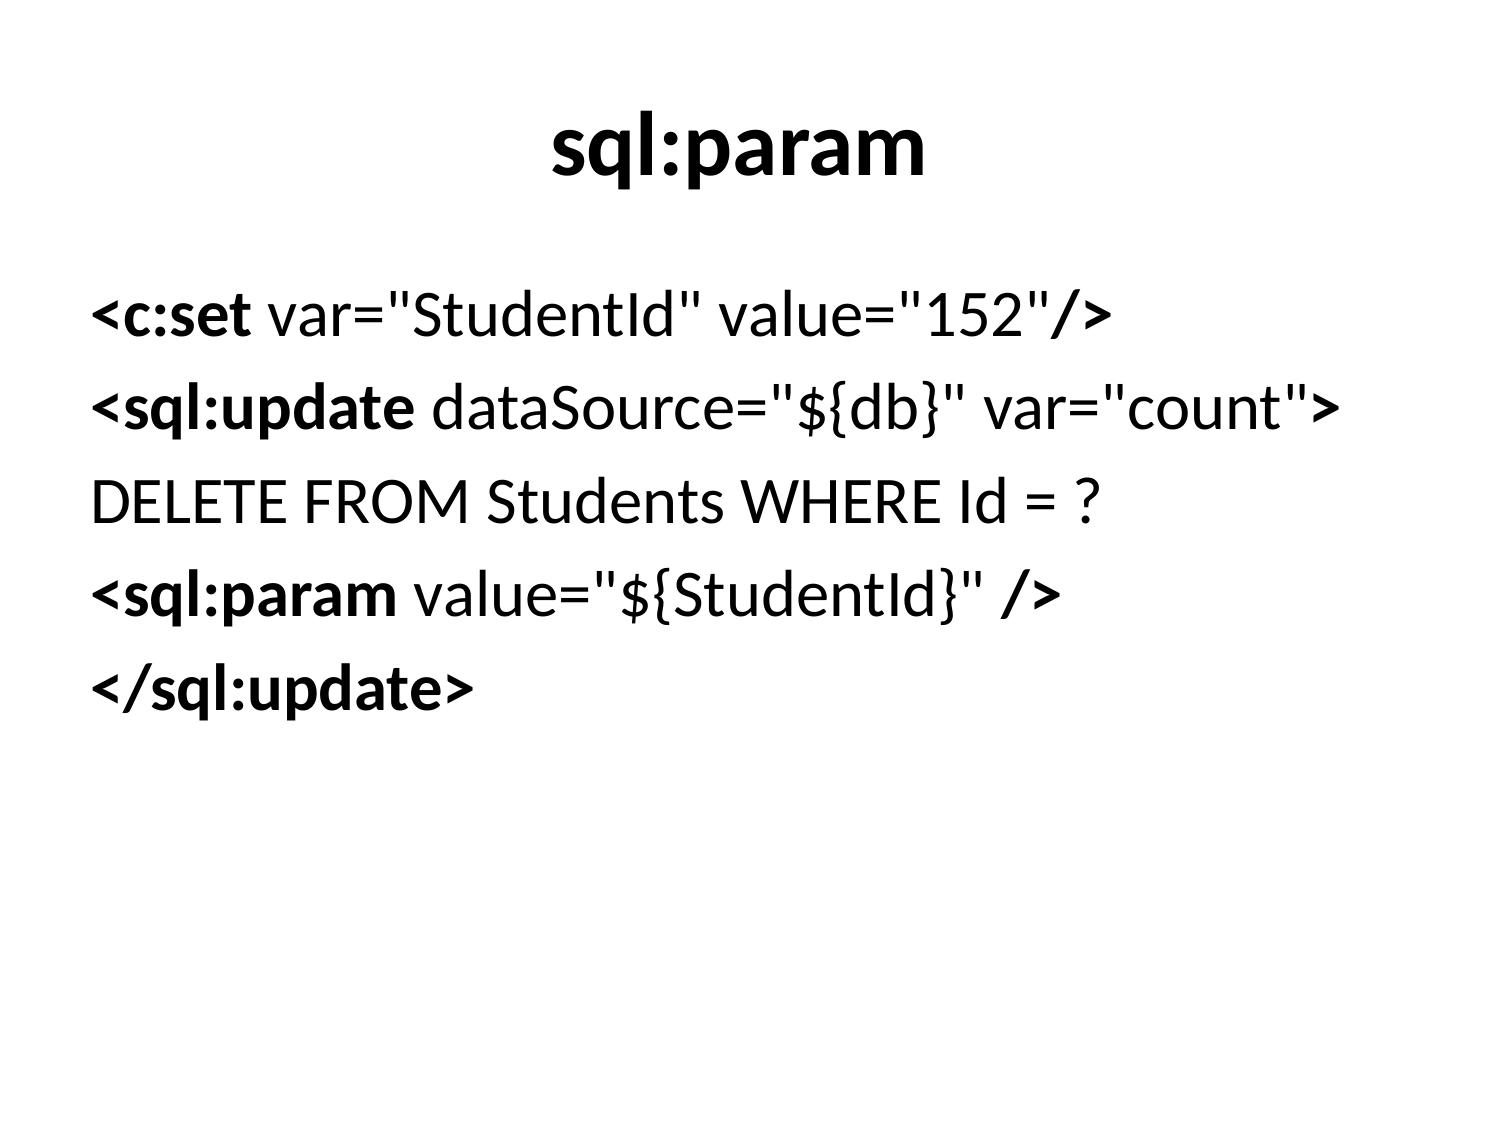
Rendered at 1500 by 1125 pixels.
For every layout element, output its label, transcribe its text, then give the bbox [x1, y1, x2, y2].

title sql:param [75, 45, 1425, 233]
list <c:set var="StudentId" value="152"/> <sql:update dataSource="${db}" var="count"> DELETE FROM Students WHERE Id = ? <sql:param value="${StudentId}" /> </sql:update> [75, 262, 1425, 1005]
